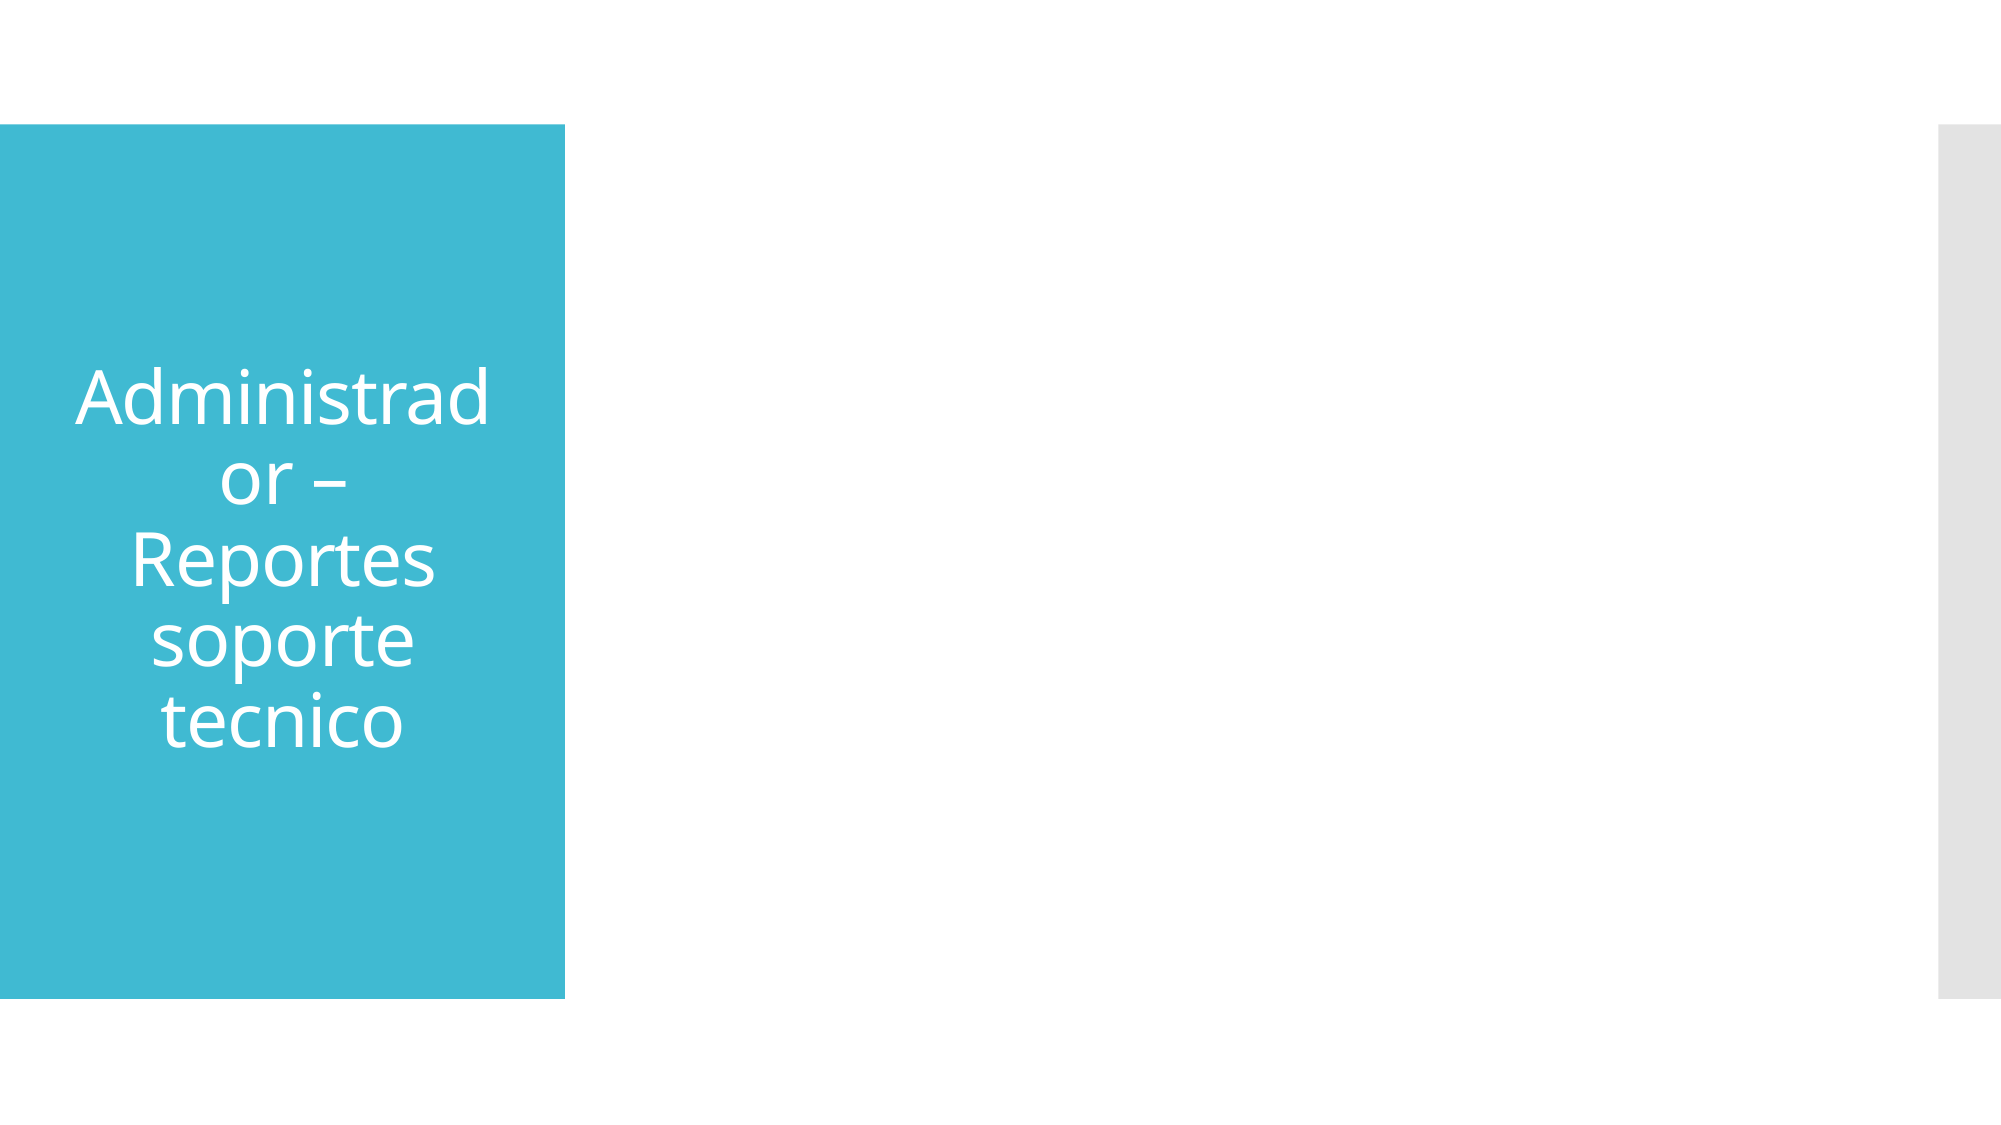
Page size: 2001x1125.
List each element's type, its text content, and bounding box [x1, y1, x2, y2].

title Administrador – Reportes soporte tecnico [41, 184, 525, 940]
